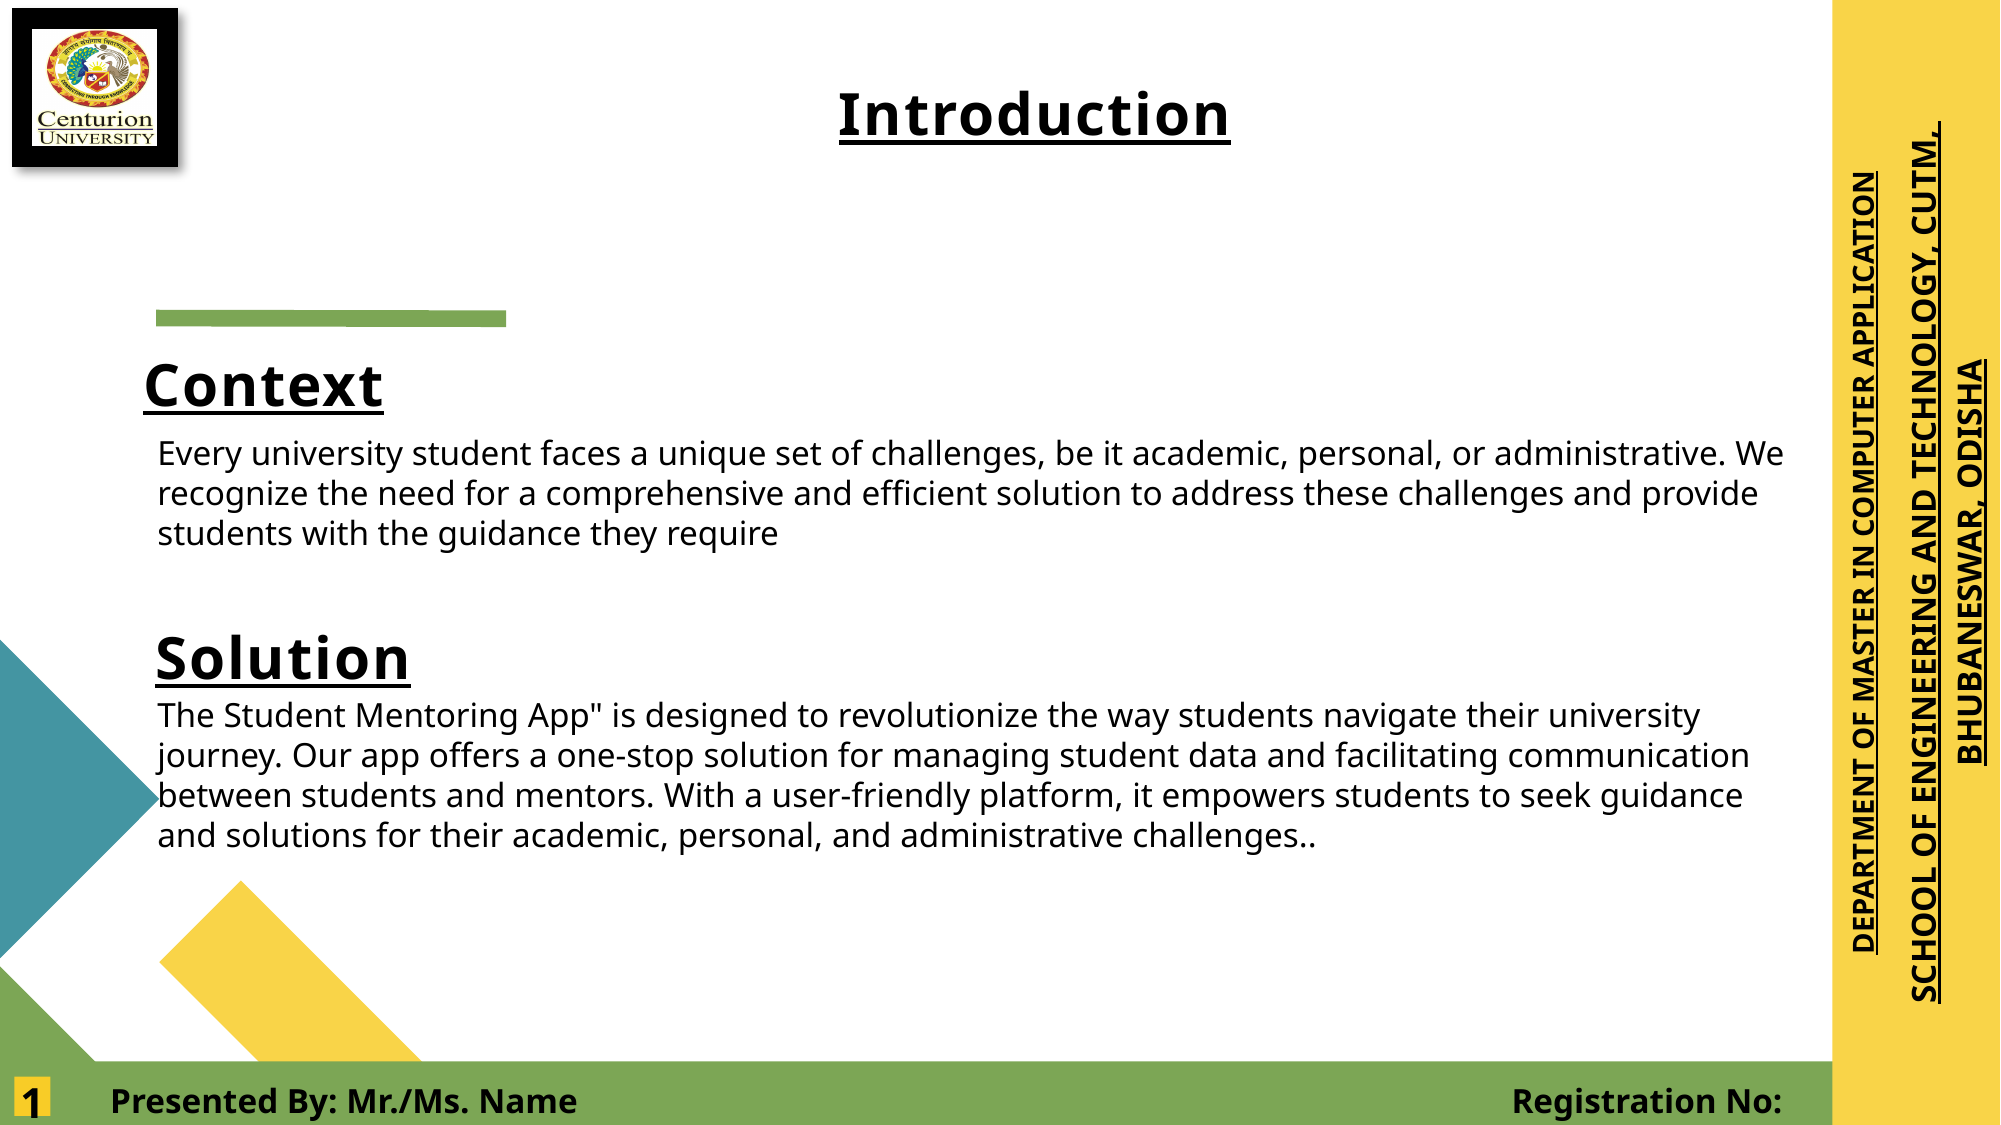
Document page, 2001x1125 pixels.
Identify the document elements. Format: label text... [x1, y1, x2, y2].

text_box Presented By: Mr./Ms. Name Registration No: [94, 1061, 1832, 1125]
text_box Solution [148, 591, 418, 693]
list Every university student faces a unique set of challenges, be it academic, personal, or administrative. We recognize the need for a comprehensive and efficient solution to address these challenges and provide students with the guidance they require The Student Mentoring App" is designed to revolutionize the way students navigate their university journey. Our app offers a one-stop solution for managing student data and facilitating communication between students and mentors. With a user-friendly platform, it empowers students to seek guidance and solutions for their academic, personal, and administrative challenges.. [157, 432, 1803, 891]
title Introduction [321, 48, 1749, 149]
text_box Context [129, 318, 398, 419]
text_box DEPARTMENT OF MASTER IN COMPUTER APPLICATION SCHOOL OF APPLIED SCIENCES, CUTM, BHUBANESWAR, ODISHA [1996, 0, 2000, 1125]
text_box DEPARTMENT OF MASTER IN COMPUTER APPLICATION SCHOOL OF ENGINEERING AND TECHNOLOGY, CUTM, BHUBANESWAR, ODISHA [1832, 0, 1996, 1125]
picture [32, 28, 158, 146]
slide_number 1 [14, 1076, 51, 1116]
